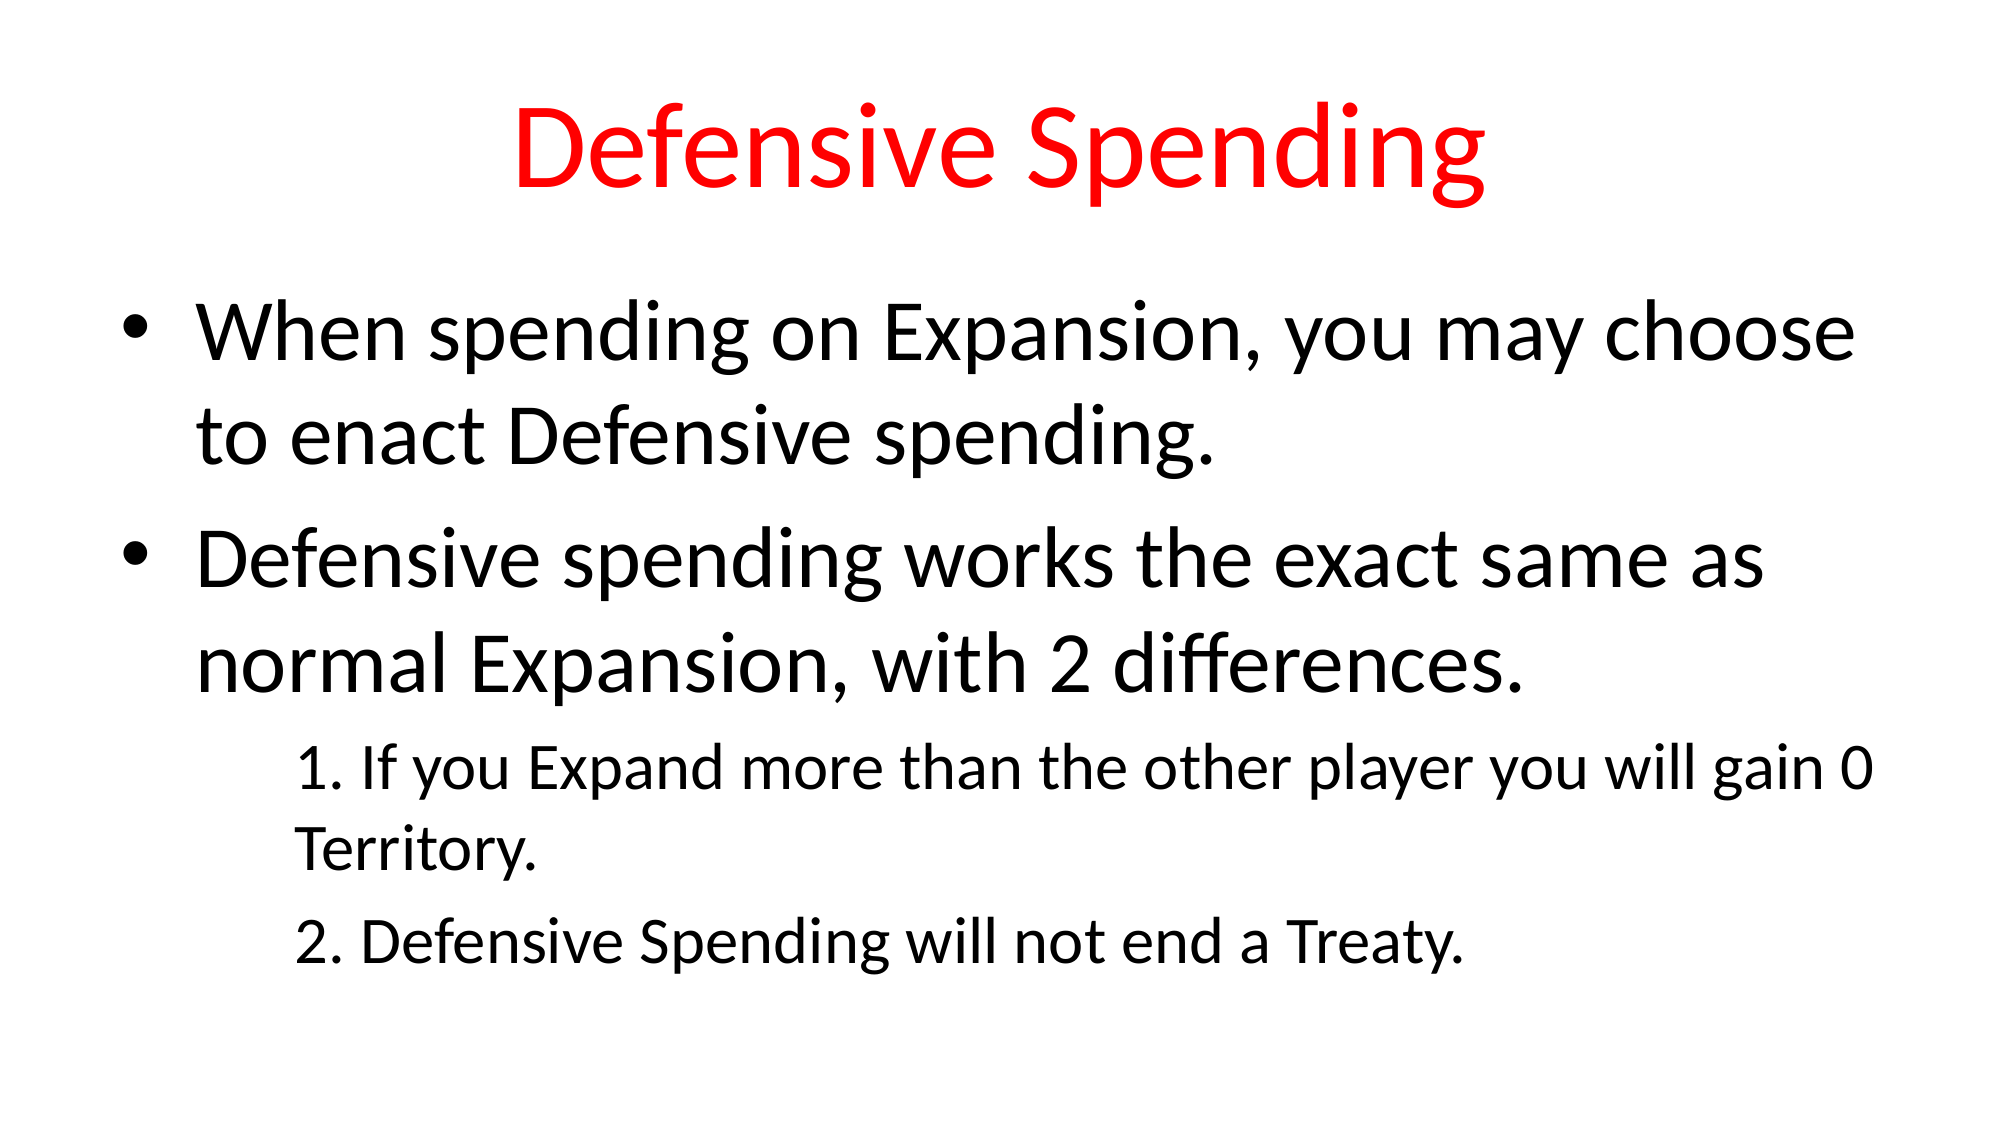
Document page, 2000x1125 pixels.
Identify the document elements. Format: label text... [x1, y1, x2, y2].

title Defensive Spending [99, 45, 1900, 233]
list When spending on Expansion, you may choose to enact Defensive spending. Defensive spending works the exact same as normal Expansion, with 2 differences. 1. If you Expand more than the other player you will gain 0 Territory. 2. Defensive Spending will not end a Treaty. [99, 262, 1900, 1005]
